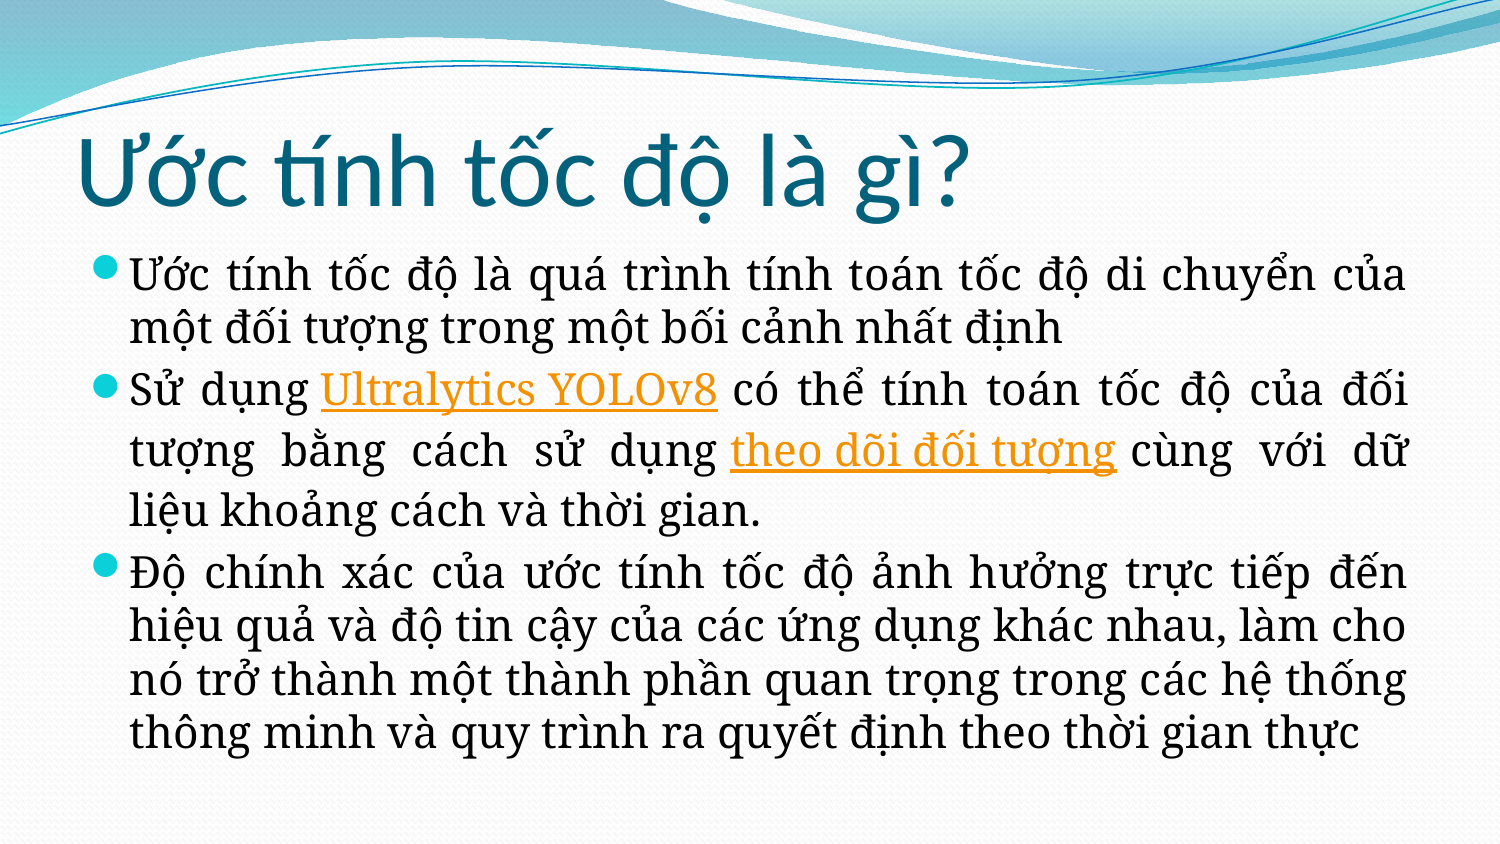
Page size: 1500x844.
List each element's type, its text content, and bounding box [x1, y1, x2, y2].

list Ước tính tốc độ là quá trình tính toán tốc độ di chuyển của một đối tượng trong một bối cảnh nhất định Sử dụng Ultralytics YOLOv8 có thể tính toán tốc độ của đối tượng bằng cách sử dụng theo dõi đối tượng cùng với dữ liệu khoảng cách và thời gian. Độ chính xác của ước tính tốc độ ảnh hưởng trực tiếp đến hiệu quả và độ tin cậy của các ứng dụng khác nhau, làm cho nó trở thành một thành phần quan trọng trong các hệ thống thông minh và quy trình ra quyết định theo thời gian thực [75, 238, 1425, 779]
title Ước tính tốc độ là gì? [75, 86, 1425, 228]
